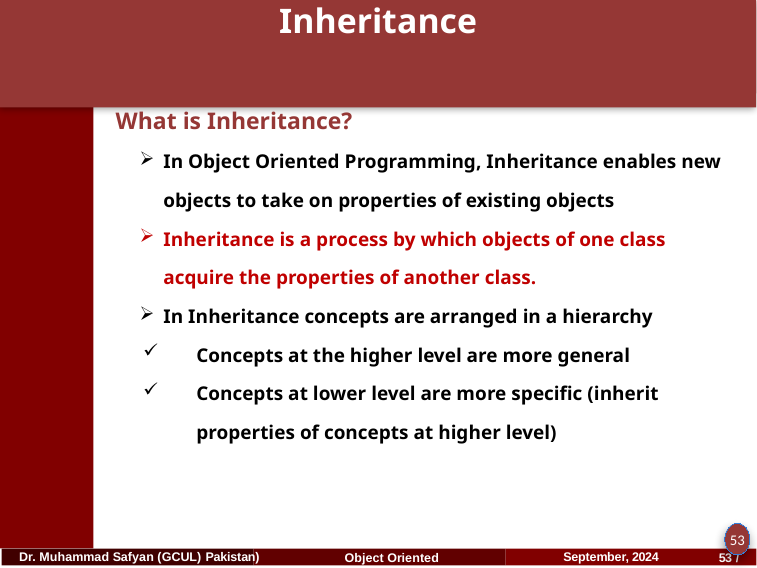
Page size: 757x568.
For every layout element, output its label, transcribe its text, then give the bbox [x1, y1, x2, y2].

title Inheritance [0, 0, 757, 108]
list What is Inheritance? In Object Oriented Programming, Inheritance enables new objects to take on properties of existing objects Inheritance is a process by which objects of one class acquire the properties of another class. In Inheritance concepts are arranged in a hierarchy Concepts at the higher level are more general Concepts at lower level are more specific (inherit properties of concepts at higher level) [115, 106, 736, 504]
text_box 53 [724, 523, 750, 555]
